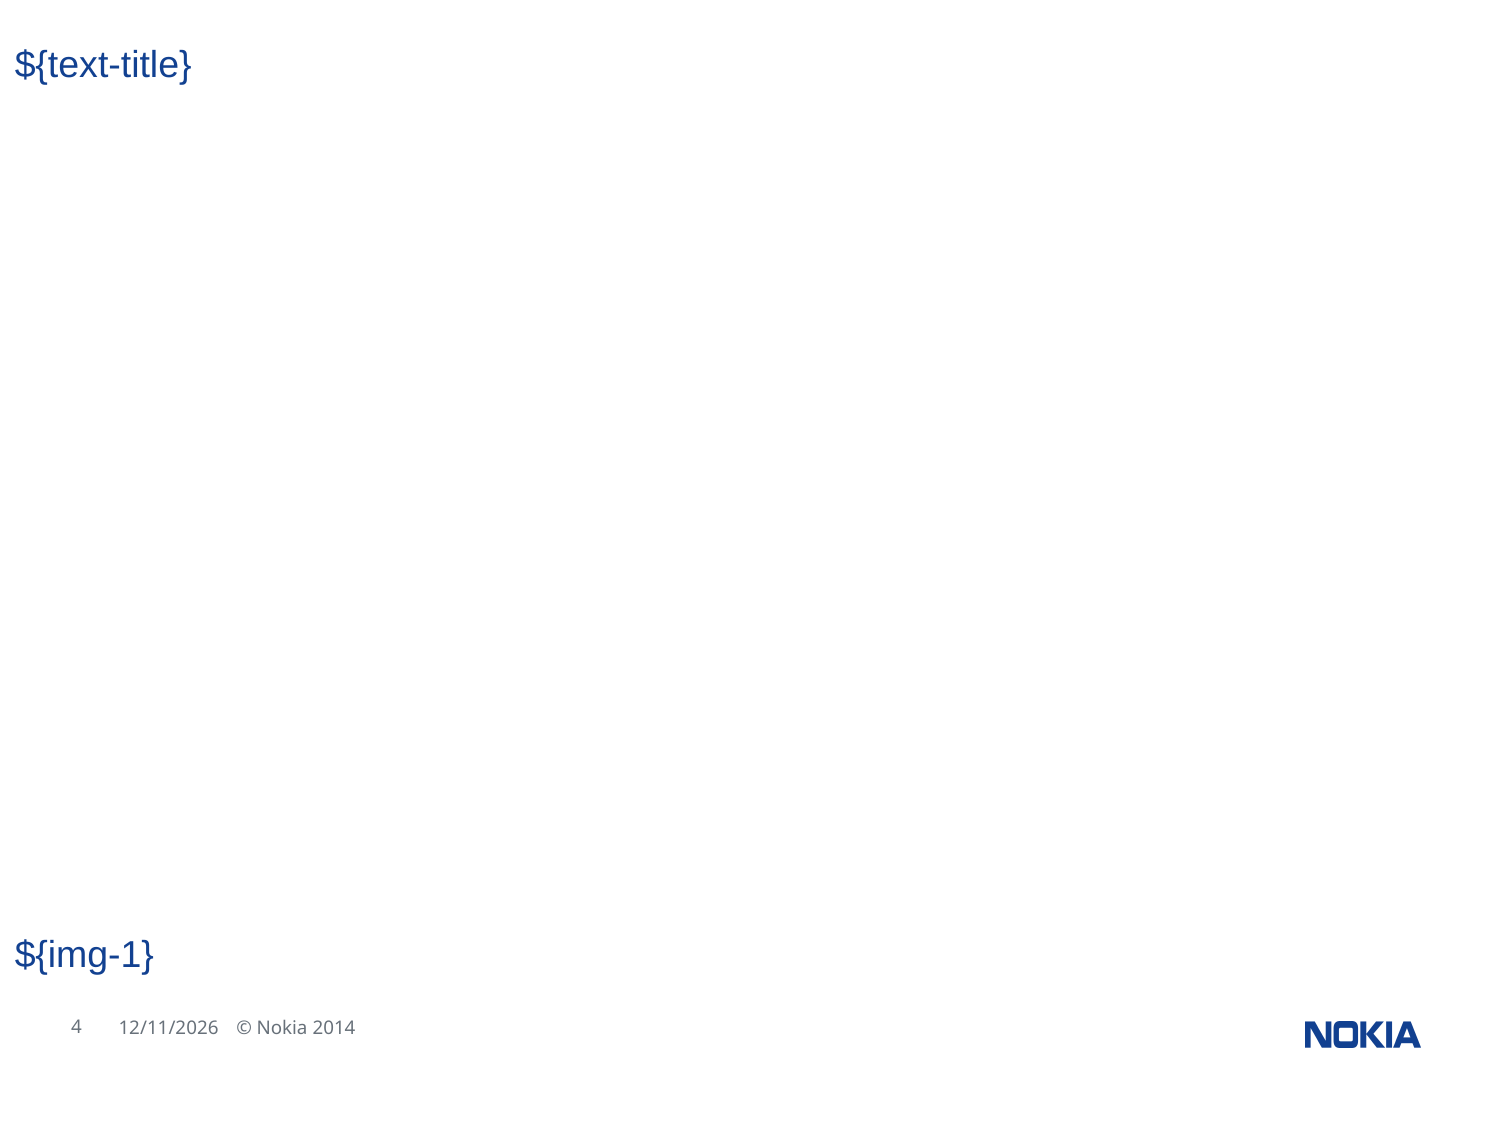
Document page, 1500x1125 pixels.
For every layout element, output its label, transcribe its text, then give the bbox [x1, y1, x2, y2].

picture [1305, 1021, 1421, 1048]
text_box ${text-title} [0, 32, 1087, 137]
text_box ${img-1} [0, 247, 1459, 983]
